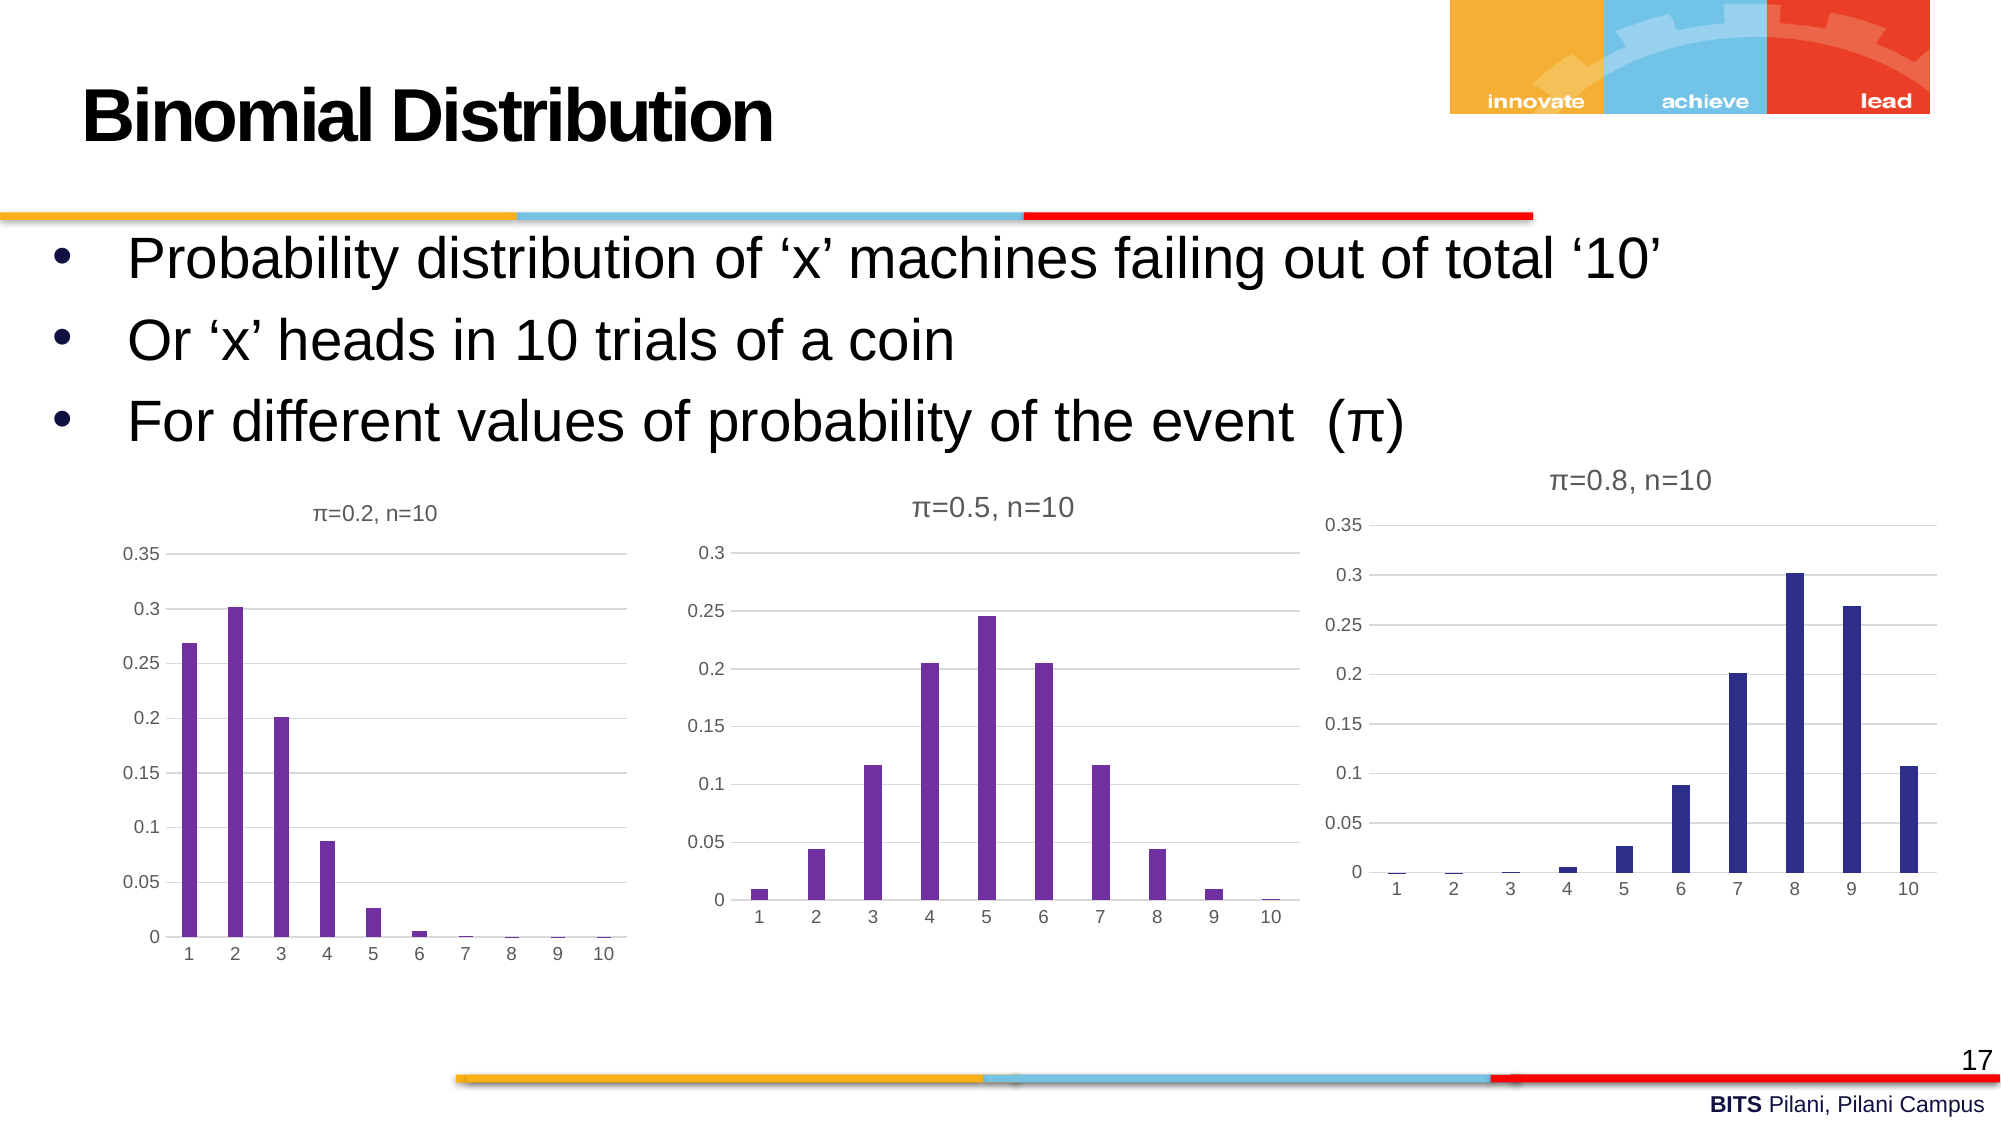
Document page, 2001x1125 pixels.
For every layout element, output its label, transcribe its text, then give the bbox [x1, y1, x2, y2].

list Probability distribution of ‘x’ machines failing out of total ‘10’ Or ‘x’ heads in 10 trials of a coin For different values of probability of the event (π) [37, 212, 1963, 450]
slide_number 17 [1541, 1033, 2000, 1113]
list Binomial Distribution [66, 24, 1738, 212]
chart [112, 474, 638, 976]
picture [1449, 0, 1930, 114]
chart [674, 437, 1951, 938]
